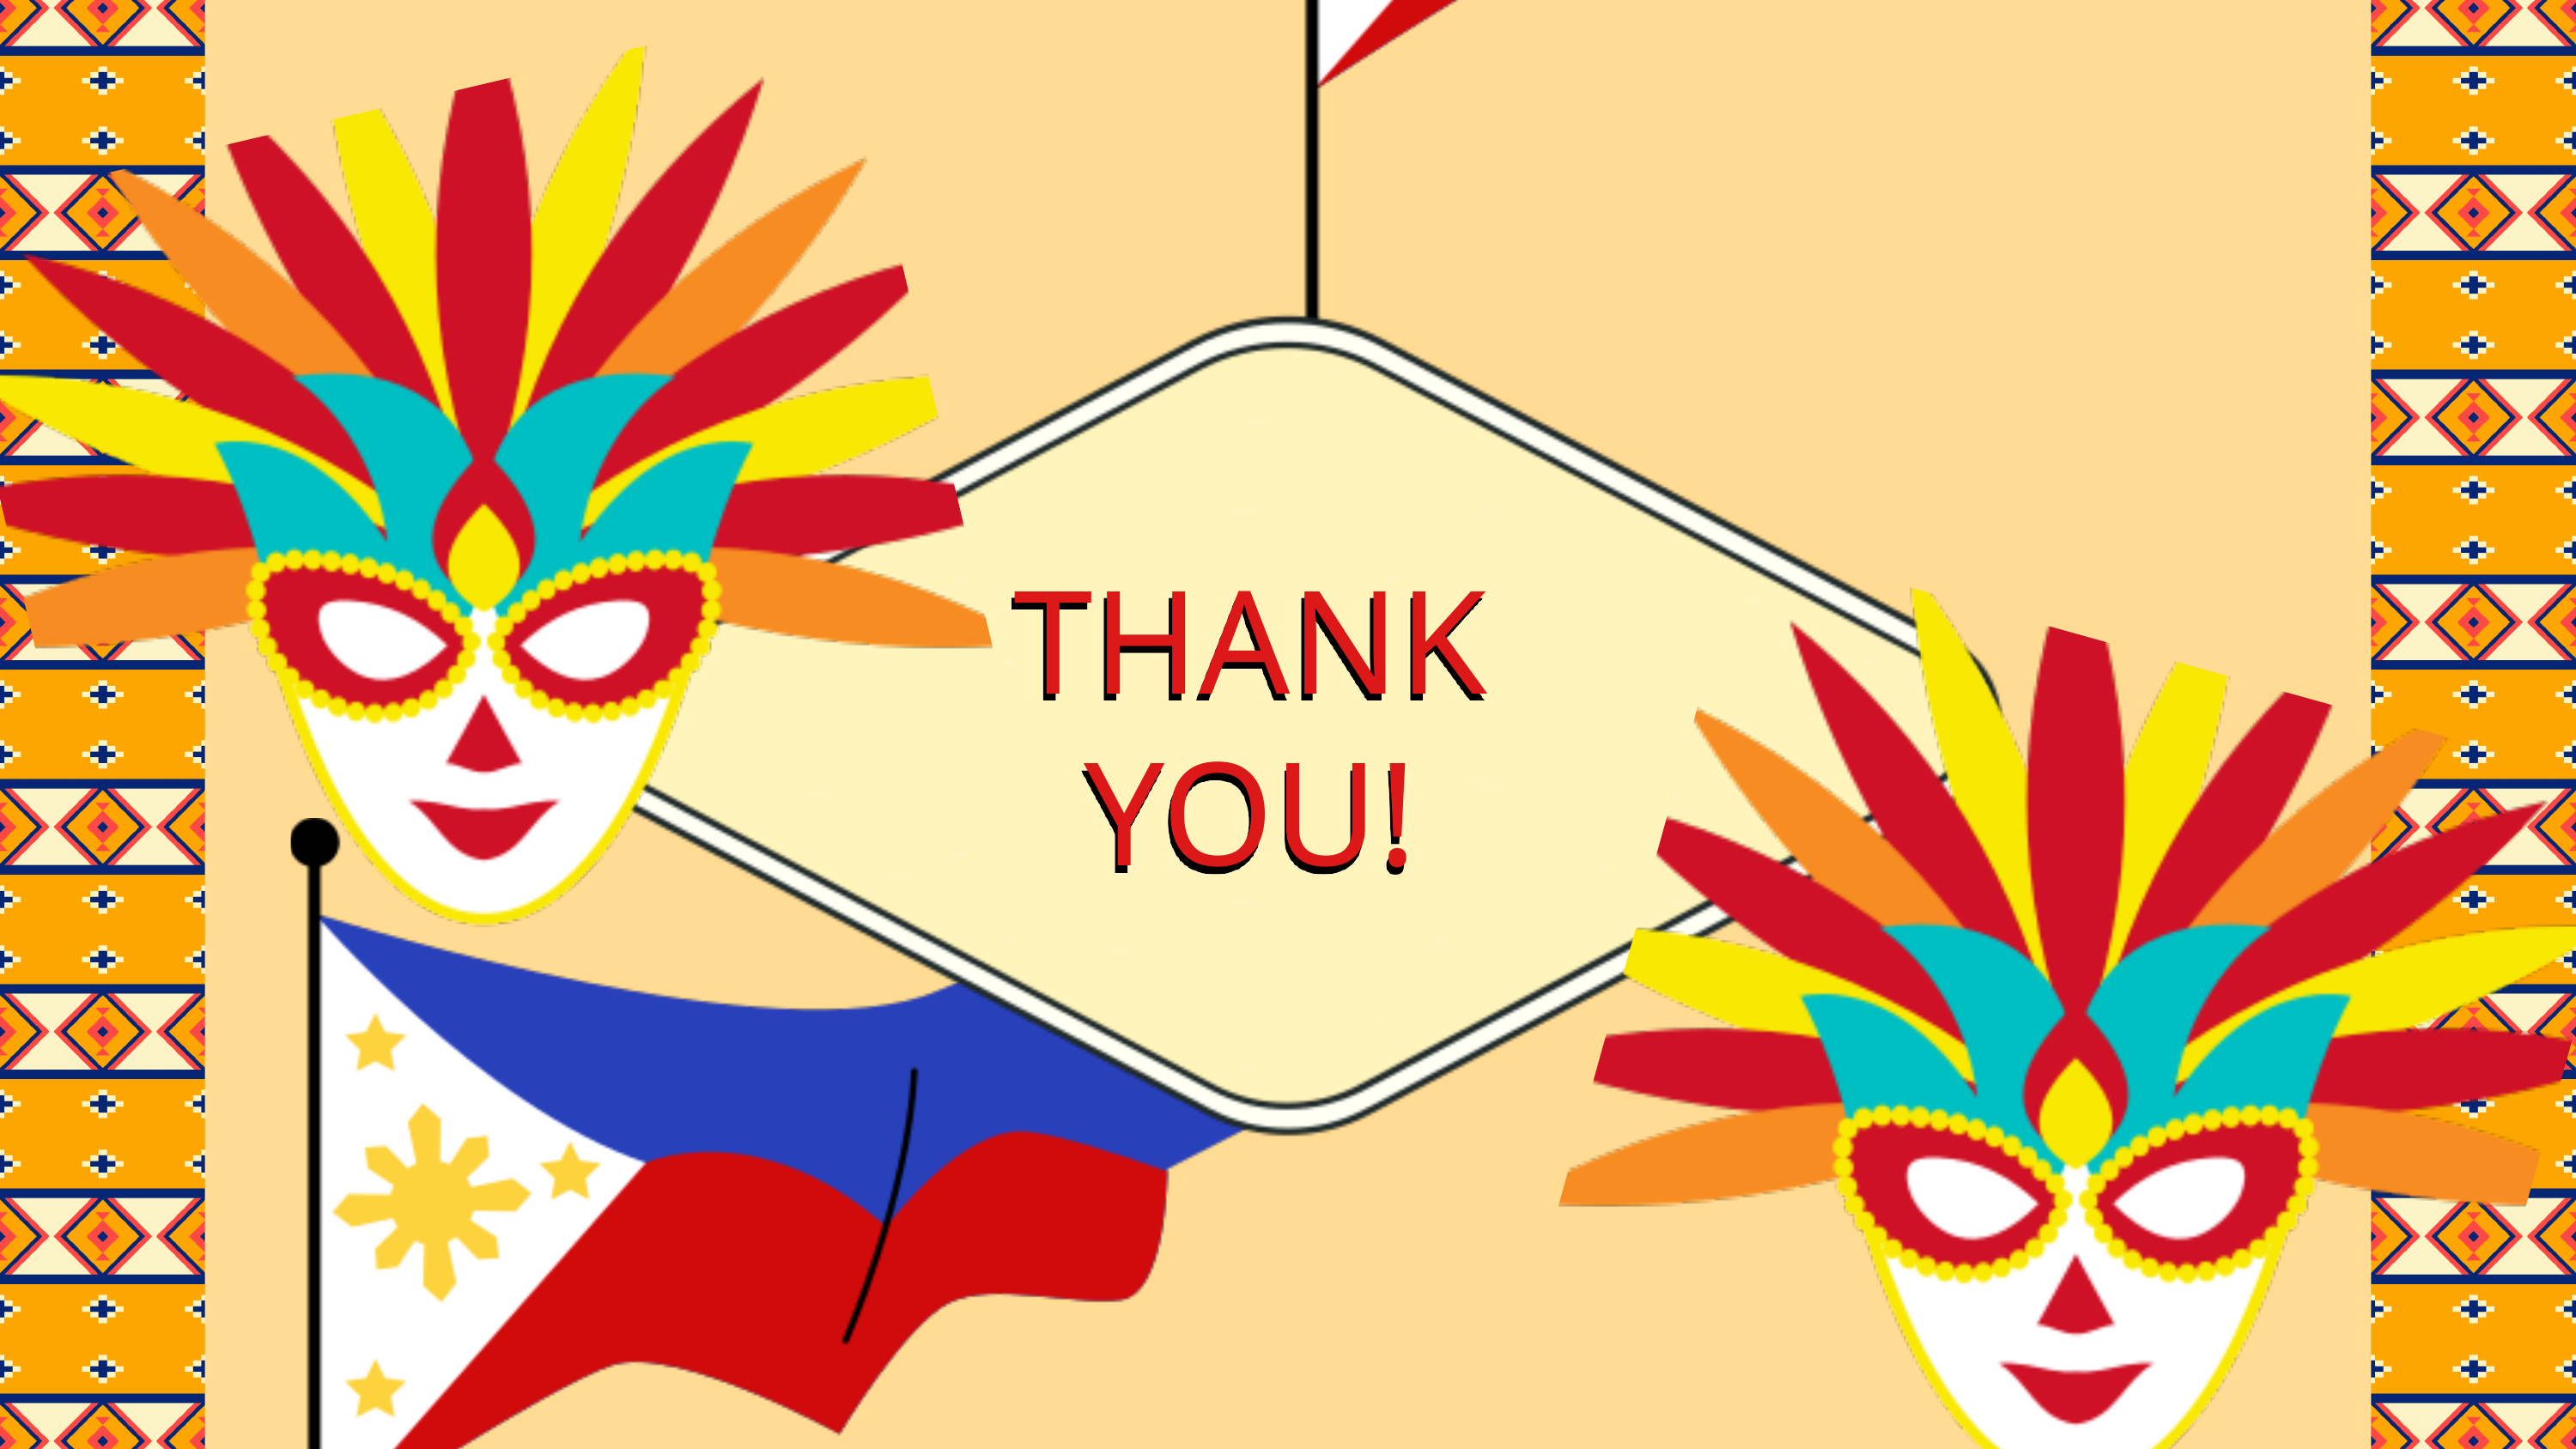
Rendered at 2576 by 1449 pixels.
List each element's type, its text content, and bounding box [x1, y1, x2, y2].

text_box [0, 0, 205, 1449]
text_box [2371, 0, 2576, 1449]
text_box [1512, 541, 2366, 1449]
text_box [290, 950, 1291, 1449]
text_box [1288, 0, 2287, 631]
text_box [211, 0, 1038, 1033]
text_box THANK YOU! [970, 550, 1657, 773]
text_box [563, 309, 2017, 1139]
